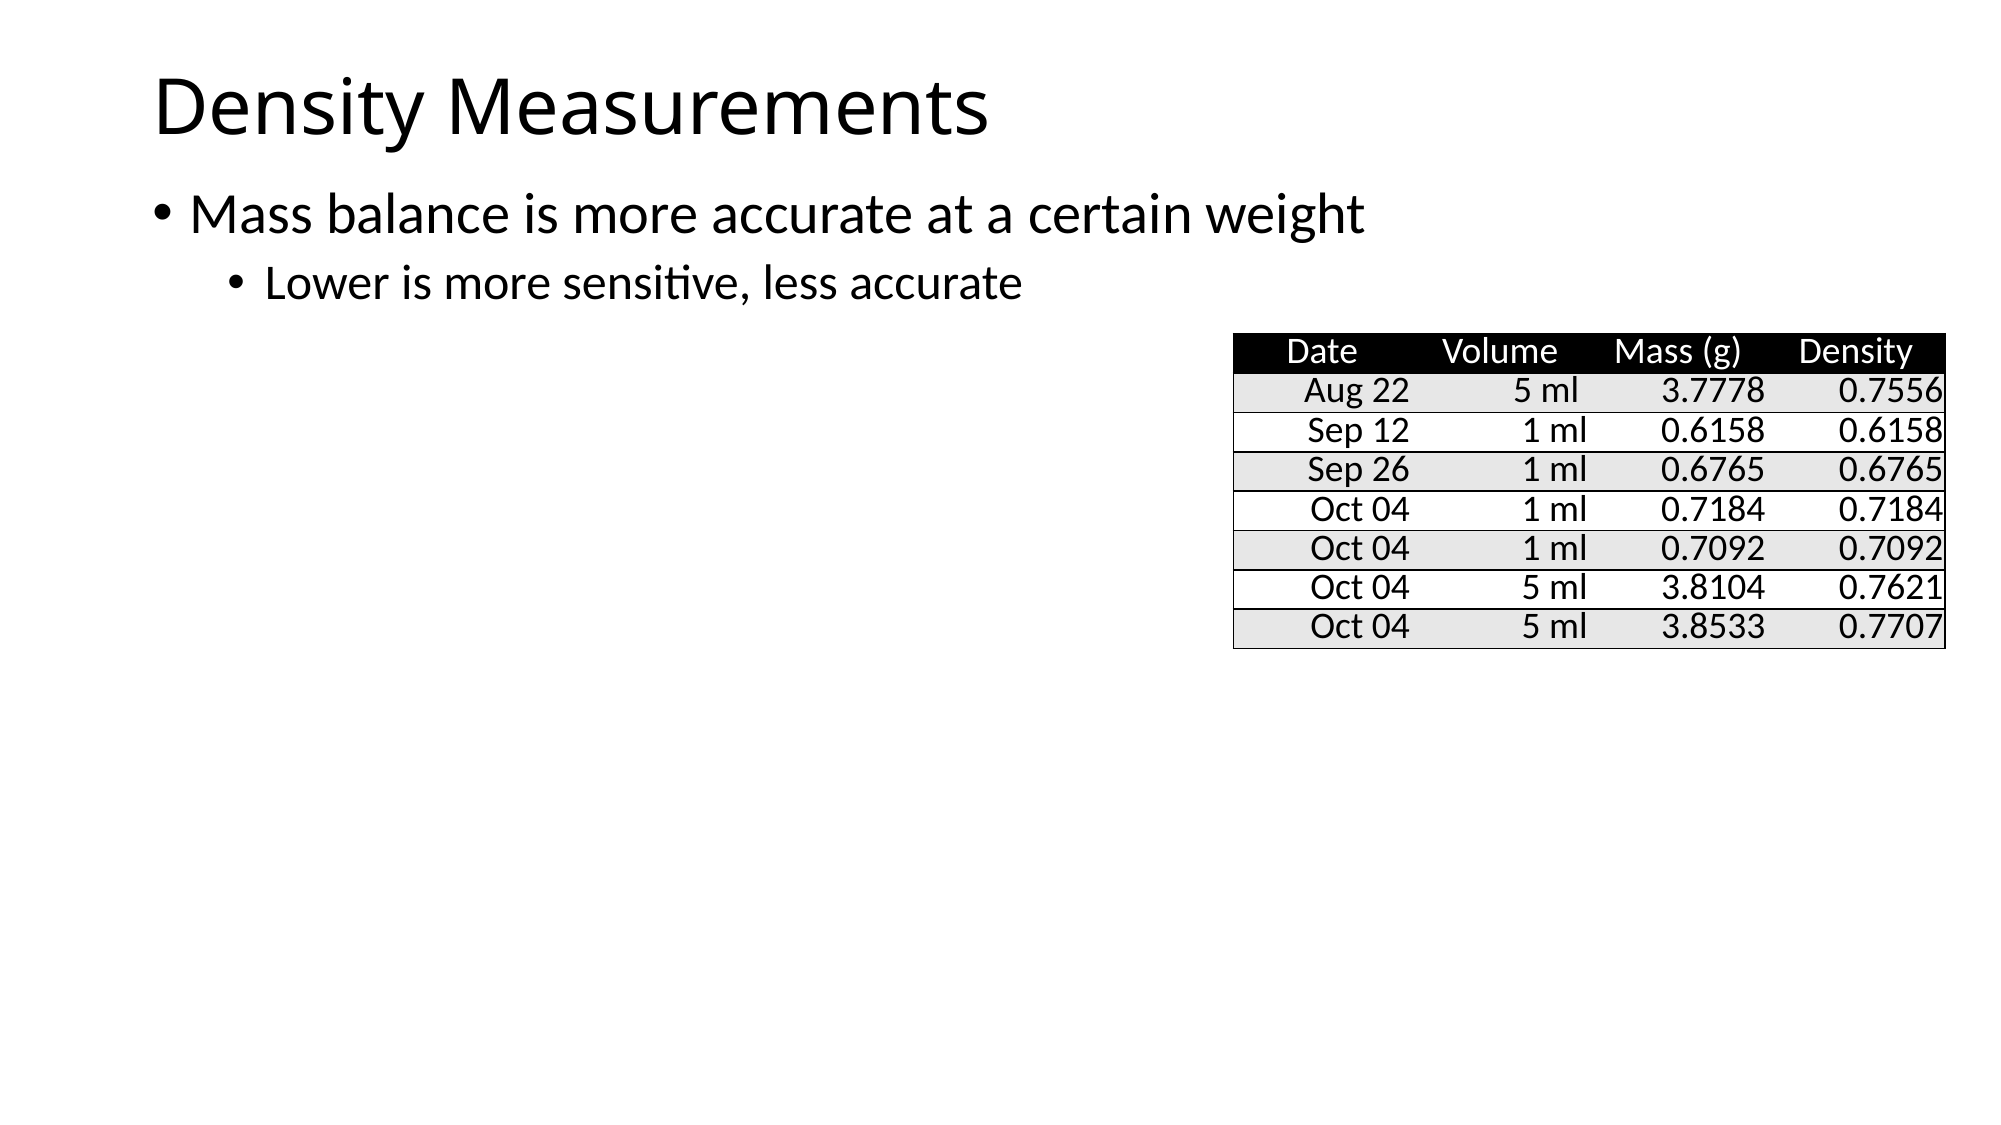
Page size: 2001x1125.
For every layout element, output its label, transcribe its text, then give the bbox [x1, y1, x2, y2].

table_cell 0.6765 [1589, 453, 1767, 490]
table_cell 3.8104 [1589, 571, 1767, 608]
table_cell 1 ml [1411, 453, 1589, 490]
table_cell 0.7621 [1767, 571, 1944, 608]
table_cell 5 ml [1411, 610, 1589, 648]
table_cell 1 ml [1411, 413, 1589, 451]
table_cell 3.8533 [1589, 610, 1767, 648]
table_cell 0.6158 [1589, 413, 1767, 451]
table_cell 0.7707 [1767, 610, 1944, 648]
table_cell 1 ml [1411, 492, 1589, 530]
table_cell Sep 26 [1234, 453, 1411, 490]
table_cell 0.7556 [1767, 374, 1944, 412]
table_cell 0.6158 [1767, 413, 1944, 451]
table_cell 0.7092 [1589, 531, 1767, 569]
list Mass balance is more accurate at a certain weight Lower is more sensitive, less accurate [137, 176, 1924, 1014]
table_cell 0.7184 [1767, 492, 1944, 530]
table_header Date [1234, 335, 1411, 372]
table_cell 0.7184 [1589, 492, 1767, 530]
table_header Mass (g) [1589, 335, 1767, 372]
table_header Density [1767, 335, 1944, 372]
table_cell Sep 12 [1234, 413, 1411, 451]
table_cell Oct 04 [1234, 610, 1411, 648]
table_cell 0.6765 [1767, 453, 1944, 490]
table_header Volume [1411, 335, 1589, 372]
table_cell 1 ml [1411, 531, 1589, 569]
table_cell 5 ml [1411, 374, 1589, 412]
table_cell Aug 22 [1234, 374, 1411, 412]
table_cell 5 ml [1411, 571, 1589, 608]
table_cell 0.7092 [1767, 531, 1944, 569]
table_cell Oct 04 [1234, 531, 1411, 569]
table_cell 3.7778 [1589, 374, 1767, 412]
table_cell Oct 04 [1234, 571, 1411, 608]
table_cell Oct 04 [1234, 492, 1411, 530]
text_box Density Measurements [137, 59, 1863, 159]
